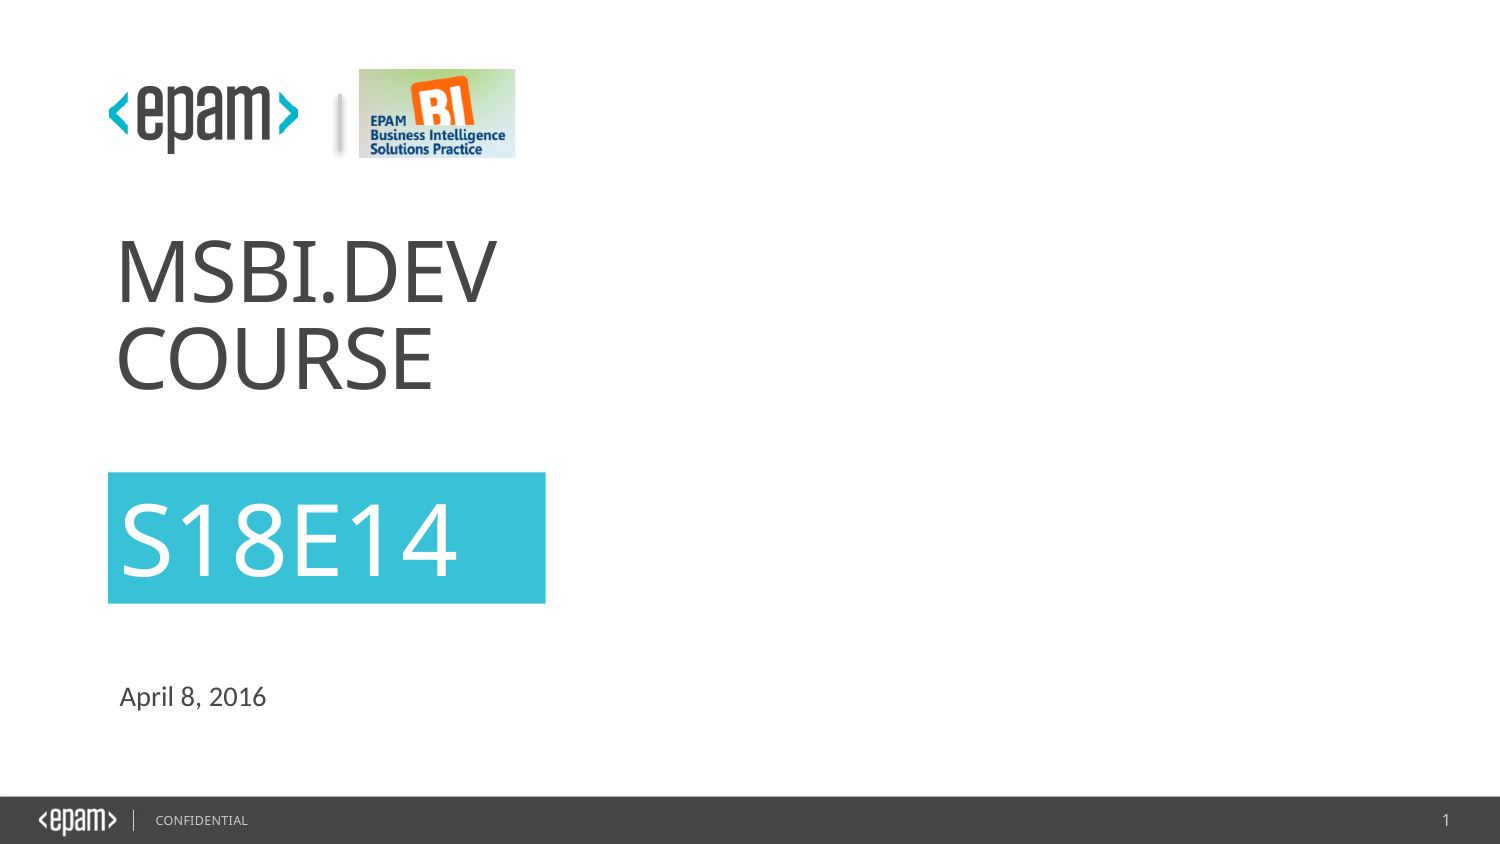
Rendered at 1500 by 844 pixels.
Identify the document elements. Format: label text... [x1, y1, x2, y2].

list April 8, 2016 [108, 671, 707, 718]
picture [38, 808, 117, 837]
picture [102, 82, 308, 159]
list S18E14 [107, 472, 546, 604]
list MSBI.DEV Course [103, 232, 1417, 355]
picture [358, 68, 516, 159]
